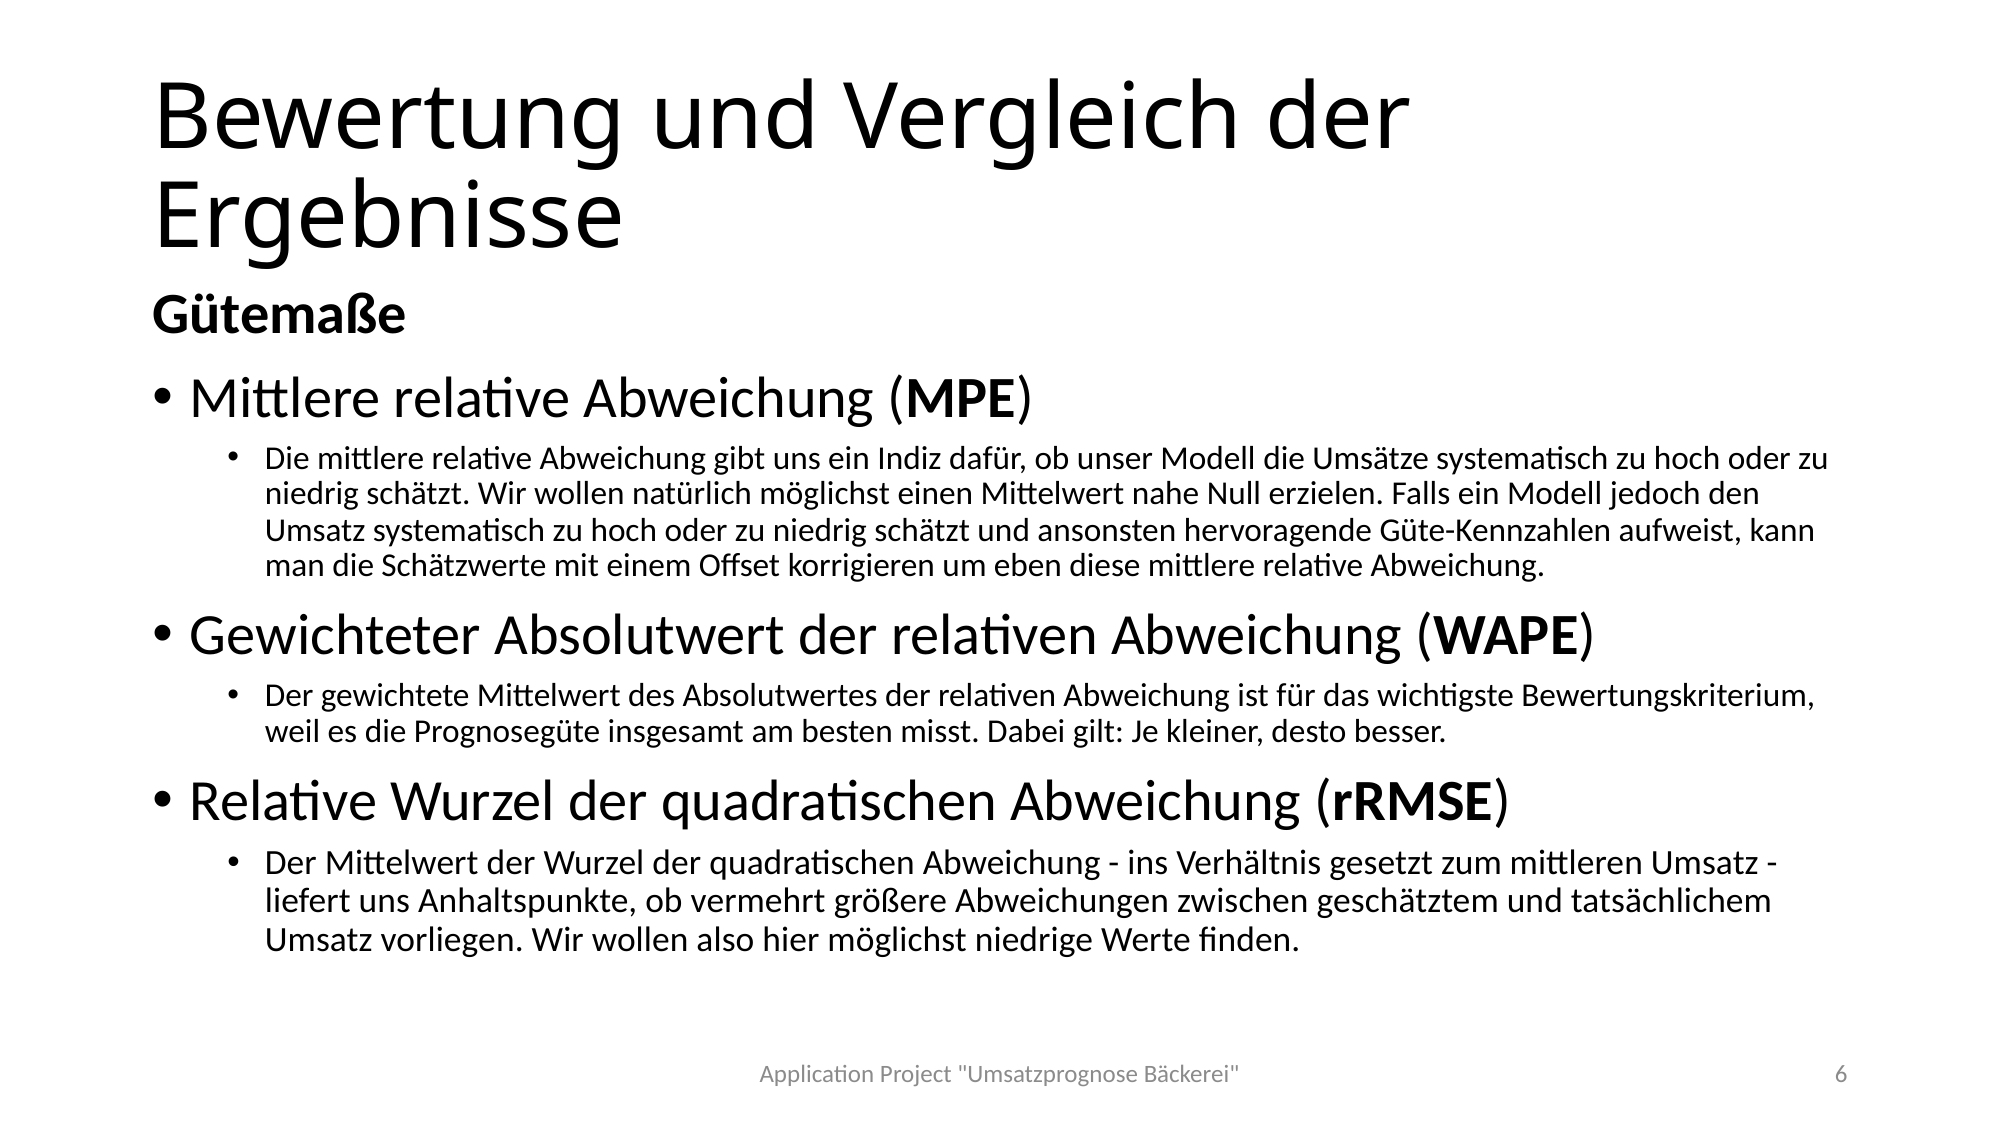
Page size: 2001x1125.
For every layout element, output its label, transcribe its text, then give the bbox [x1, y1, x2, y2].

list Gütemaße Mittlere relative Abweichung (MPE) Die mittlere relative Abweichung gibt uns ein Indiz dafür, ob unser Modell die Umsätze systematisch zu hoch oder zu niedrig schätzt. Wir wollen natürlich möglichst einen Mittelwert nahe Null erzielen. Falls ein Modell jedoch den Umsatz systematisch zu hoch oder zu niedrig schätzt und ansonsten hervoragende Güte-Kennzahlen aufweist, kann man die Schätzwerte mit einem Offset korrigieren um eben diese mittlere relative Abweichung. Gewichteter Absolutwert der relativen Abweichung (WAPE) Der gewichtete Mittelwert des Absolutwertes der relativen Abweichung ist für das wichtigste Bewertungskriterium, weil es die Prognosegüte insgesamt am besten misst. Dabei gilt: Je kleiner, desto besser. Relative Wurzel der quadratischen Abweichung (rRMSE) Der Mittelwert der Wurzel der quadratischen Abweichung - ins Verhältnis gesetzt zum mittleren Umsatz - liefert uns Anhaltspunkte, ob vermehrt größere Abweichungen zwischen geschätztem und tatsächlichem Umsatz vorliegen. Wir wollen also hier möglichst niedrige Werte finden. [137, 276, 1863, 990]
slide_number 6 [1412, 1042, 1863, 1103]
title Bewertung und Vergleich der Ergebnisse [137, 59, 1863, 276]
footer Application Project "Umsatzprognose Bäckerei" [662, 1042, 1338, 1103]
